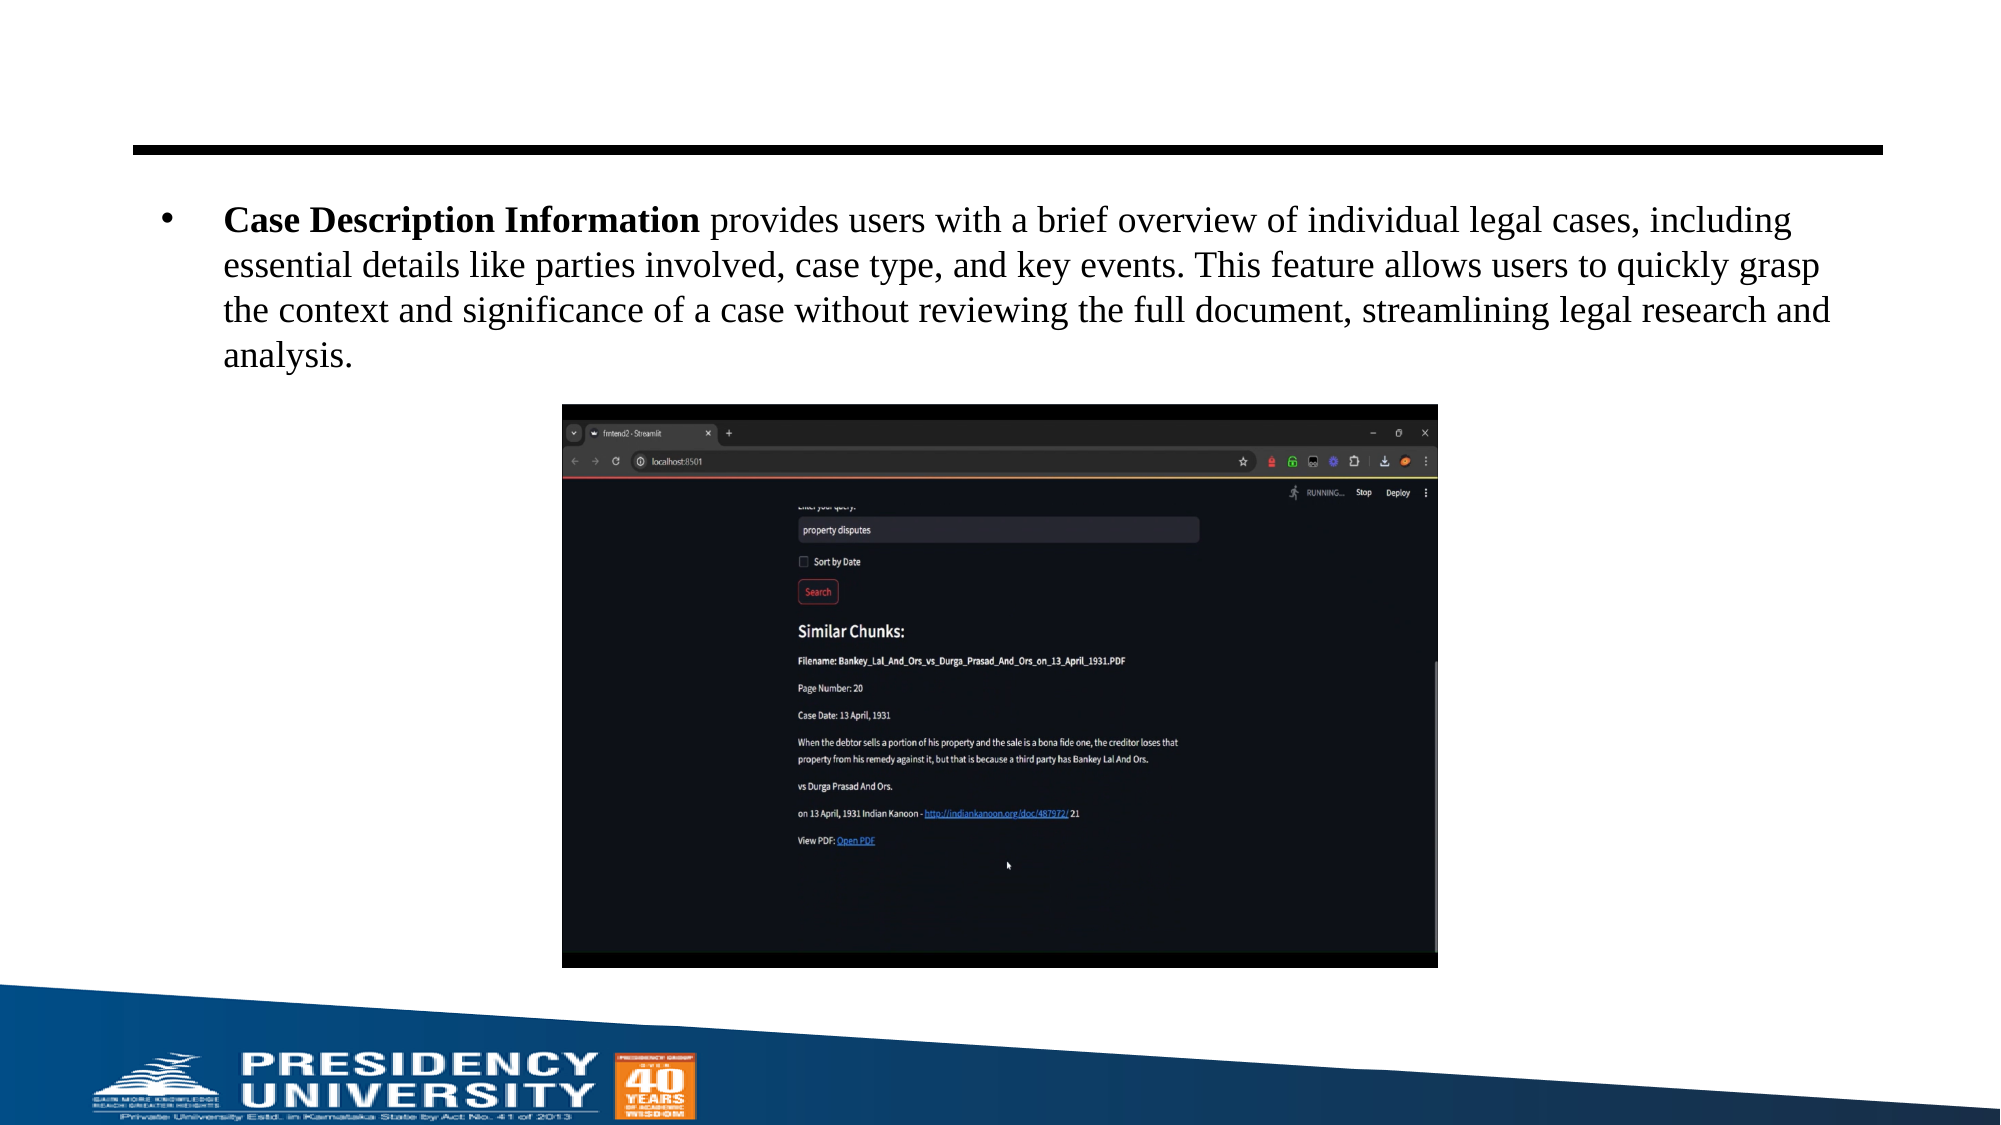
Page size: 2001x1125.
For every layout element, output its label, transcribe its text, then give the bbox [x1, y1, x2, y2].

picture [0, 982, 2000, 1125]
picture [561, 404, 1438, 968]
list Case Description Information provides users with a brief overview of individual legal cases, including essential details like parties involved, case type, and key events. This feature allows users to quickly grasp the context and significance of a case without reviewing the full document, streamlining legal research and analysis. [133, 187, 1884, 1000]
